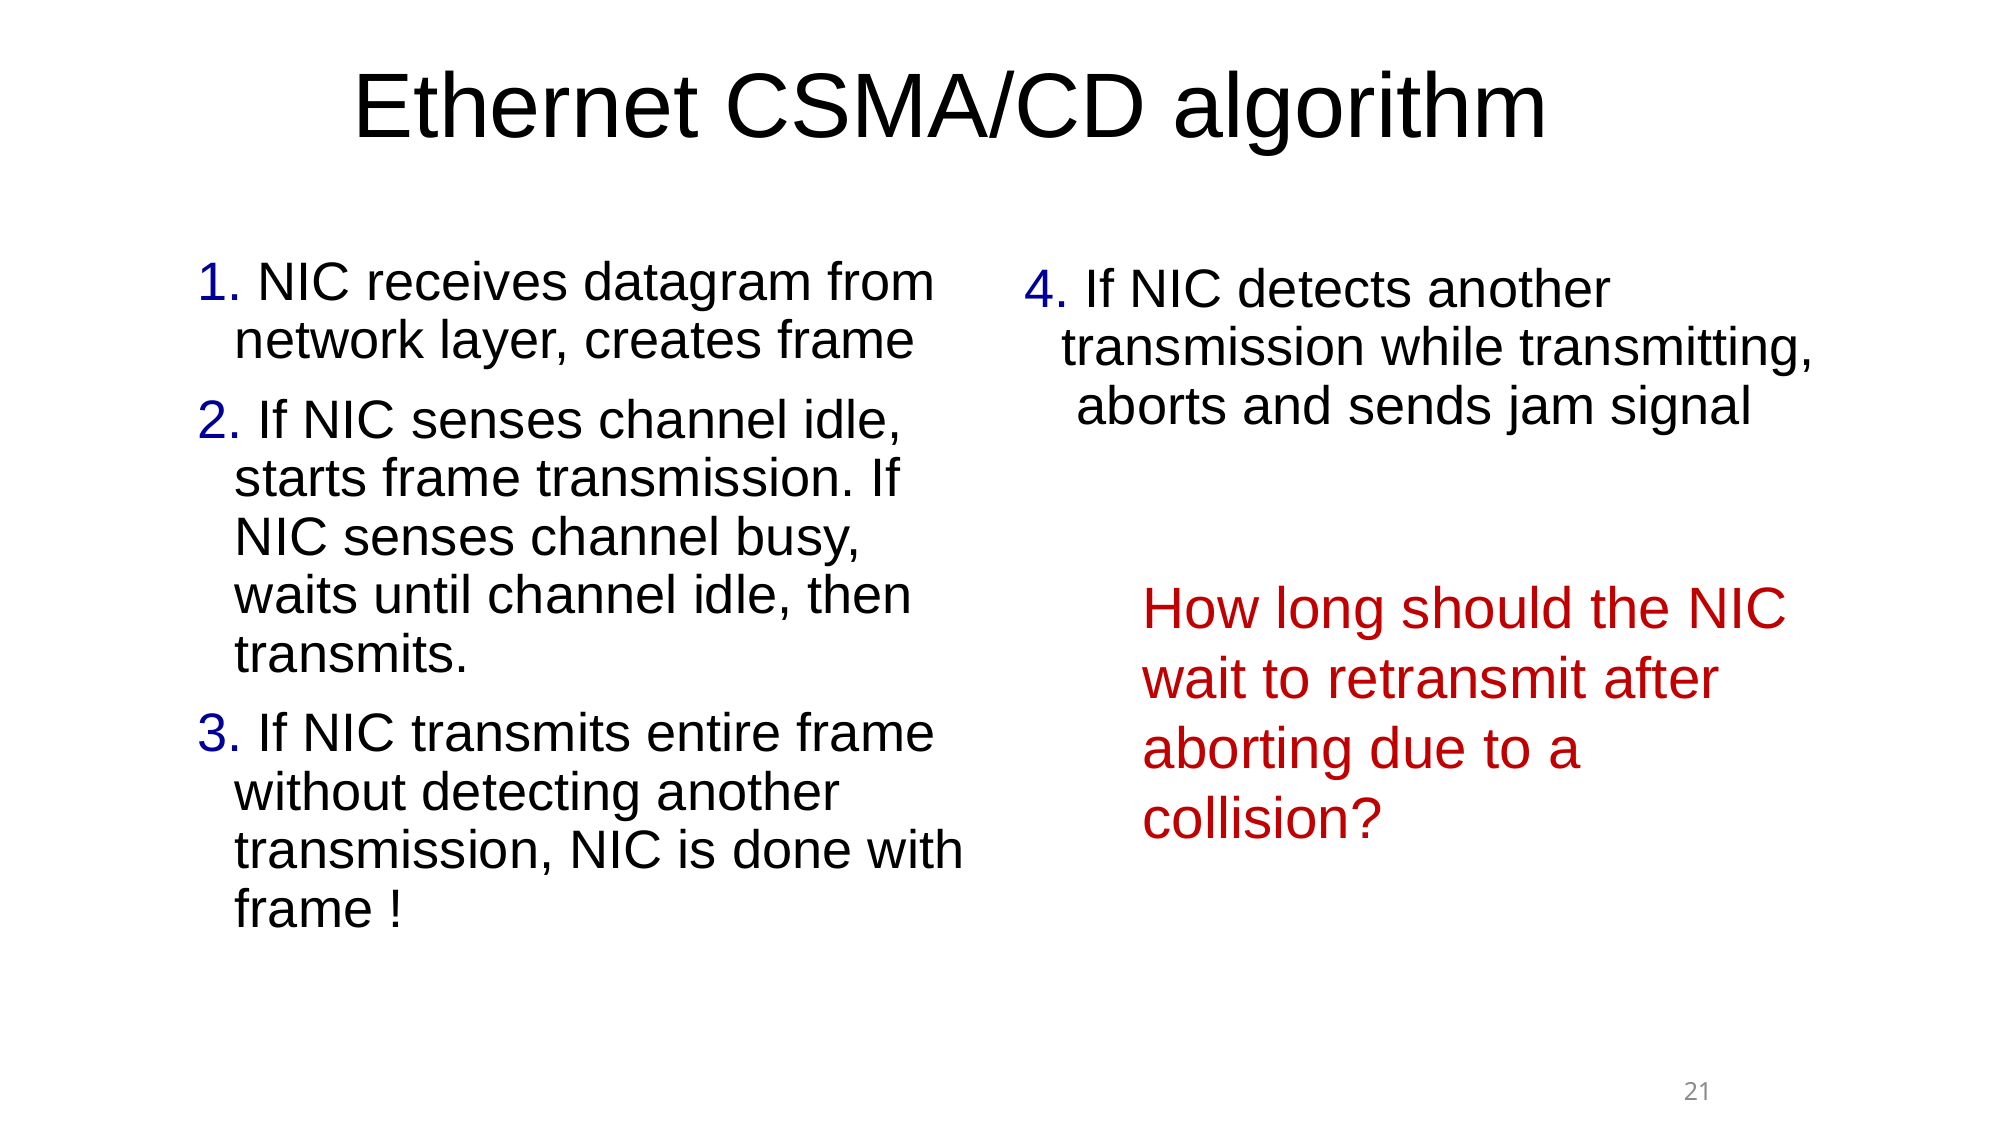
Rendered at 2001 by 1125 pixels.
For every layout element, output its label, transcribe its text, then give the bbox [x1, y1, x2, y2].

list 1. NIC receives datagram from network layer, creates frame 2. If NIC senses channel idle, starts frame transmission. If NIC senses channel busy, waits until channel idle, then transmits. 3. If NIC transmits entire frame without detecting another transmission, NIC is done with frame ! [182, 246, 991, 1070]
text_box How long should the NIC wait to retransmit after aborting due to a collision? [1127, 562, 1851, 858]
slide_number 21 [1637, 1069, 1728, 1115]
title Ethernet CSMA/CD algorithm [337, 13, 1613, 202]
list 4. If NIC detects another transmission while transmitting, aborts and sends jam signal [1009, 253, 1833, 1070]
